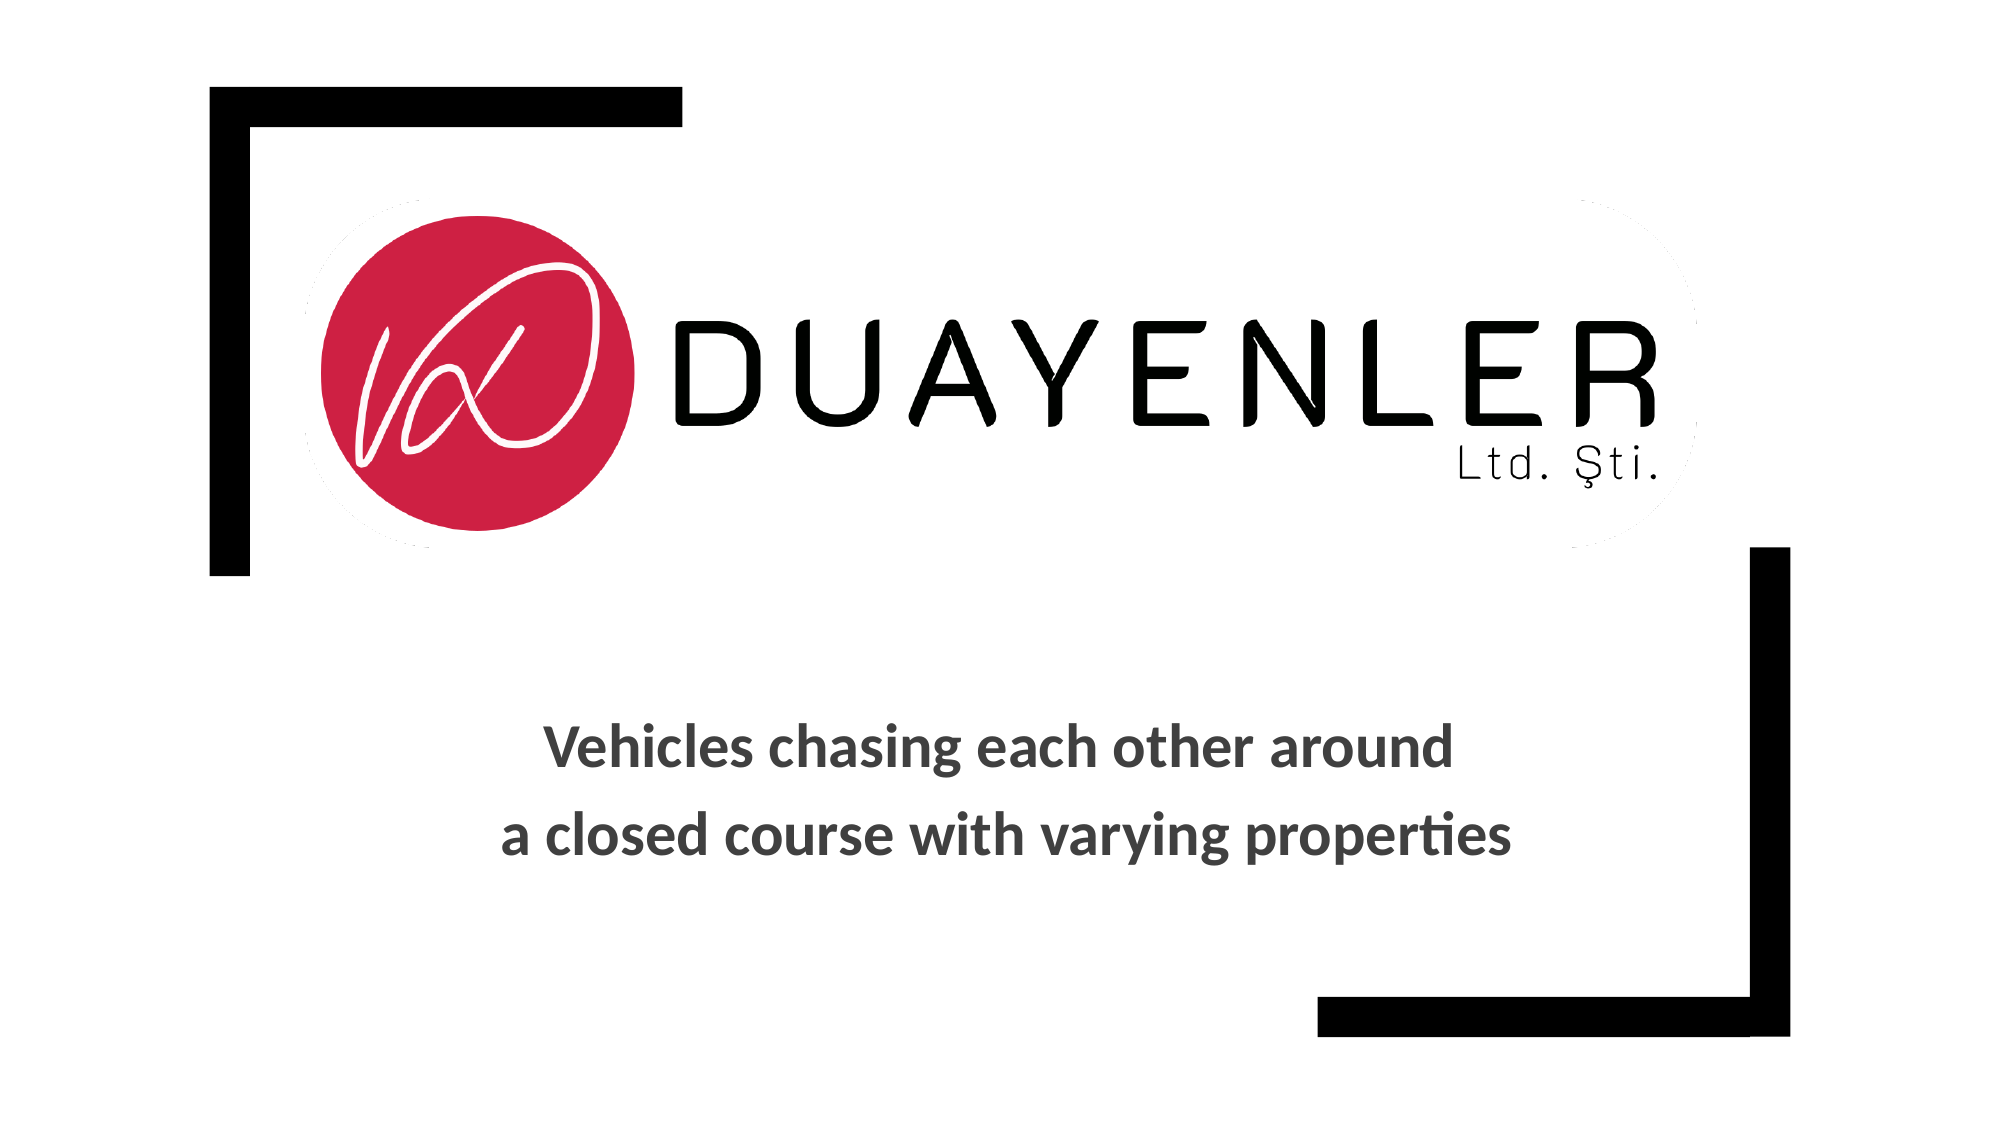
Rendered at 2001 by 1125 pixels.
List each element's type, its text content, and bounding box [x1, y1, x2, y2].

text_box [1317, 996, 1751, 1038]
text_box [1749, 546, 1791, 1038]
text_box [208, 86, 251, 577]
text_box [249, 86, 683, 128]
subtitle Vehicles chasing each other around a closed course with varying properties [249, 705, 1749, 878]
picture [303, 198, 1697, 548]
